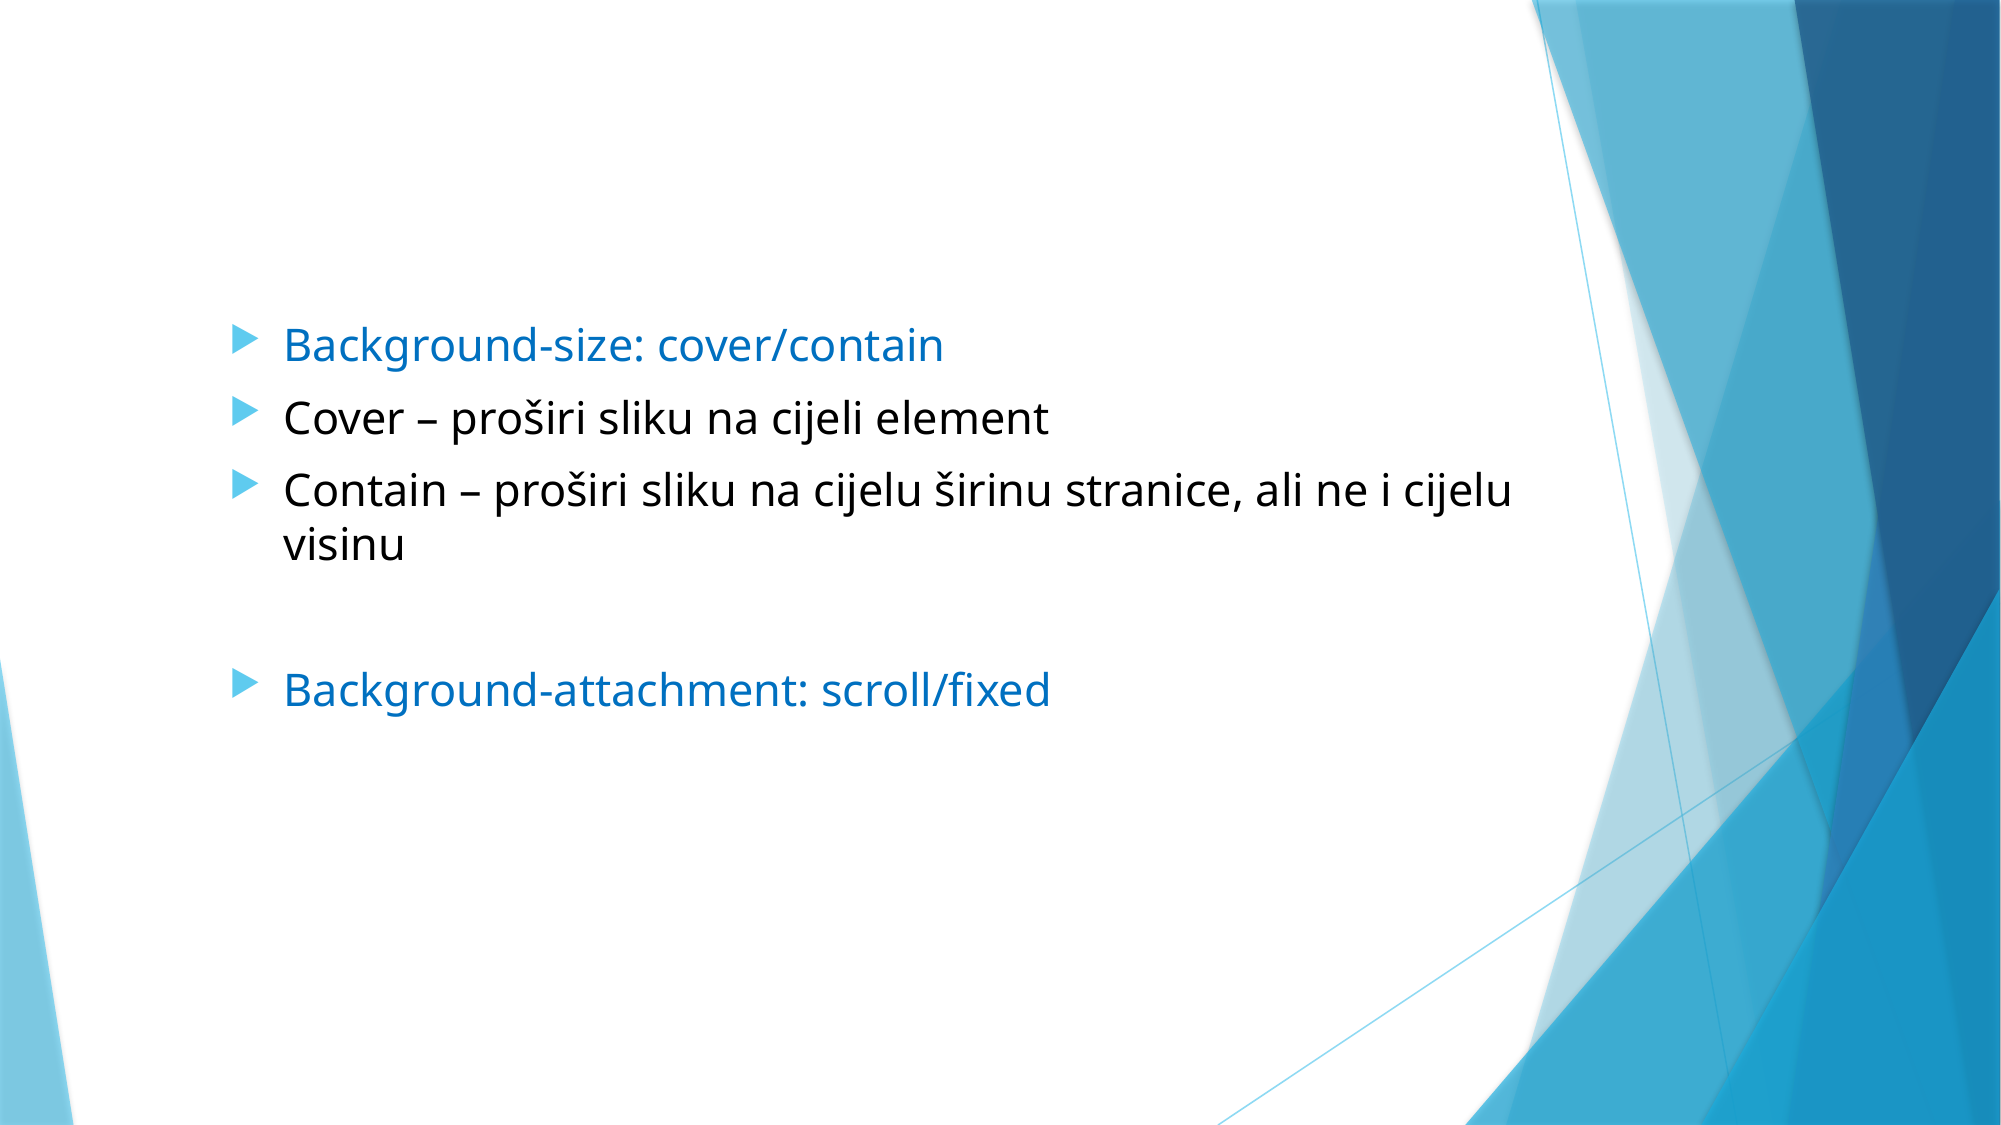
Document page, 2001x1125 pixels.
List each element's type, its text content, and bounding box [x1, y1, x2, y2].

list Background-size: cover/contain Cover – proširi sliku na cijeli element Contain – proširi sliku na cijelu širinu stranice, ali ne i cijelu visinu Background-attachment: scroll/fixed [214, 308, 1625, 726]
